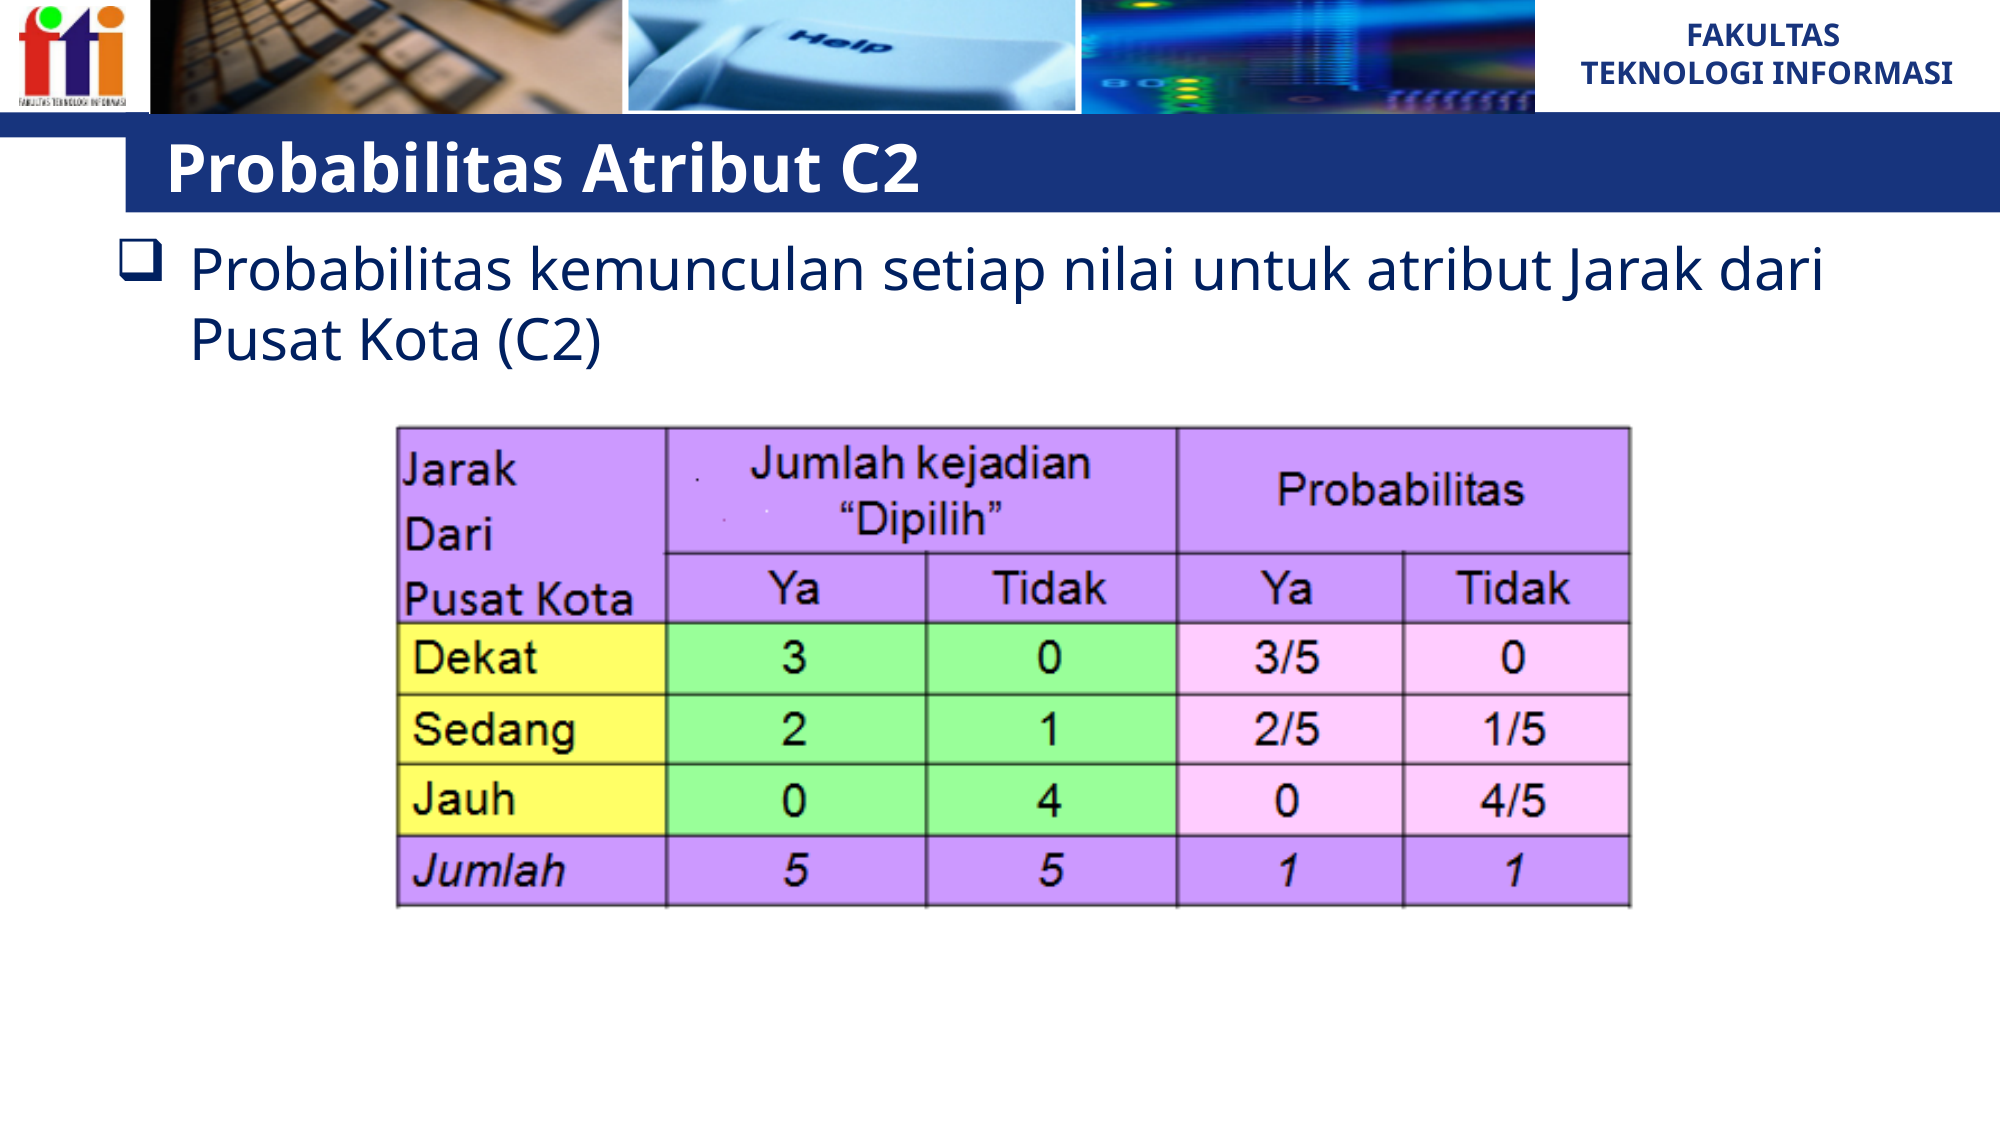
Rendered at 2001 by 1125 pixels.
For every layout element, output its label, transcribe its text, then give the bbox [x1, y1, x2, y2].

title Probabilitas Atribut C2 [149, 119, 1934, 213]
picture [149, 0, 1535, 114]
list Probabilitas kemunculan setiap nilai untuk atribut Jarak dari Pusat Kota (C2) [99, 224, 1901, 1038]
picture [19, 6, 126, 106]
picture [390, 421, 1642, 915]
